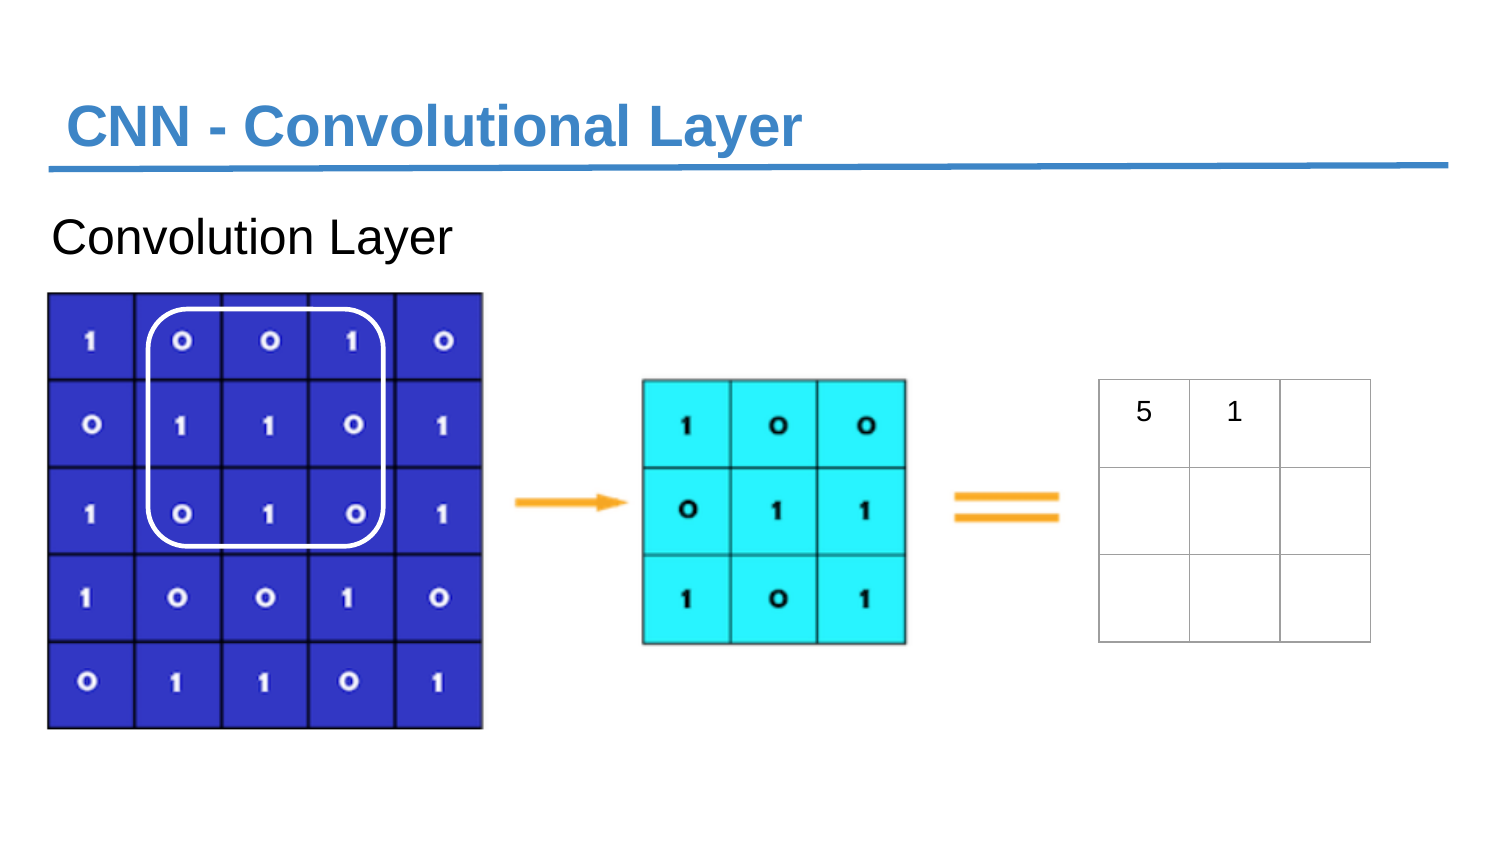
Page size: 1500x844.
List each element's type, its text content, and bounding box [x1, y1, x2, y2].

title CNN - Convolutional Layer [51, 72, 1449, 163]
table_cell [1100, 555, 1189, 641]
table_cell [1281, 555, 1370, 641]
table_header 1 [1190, 380, 1279, 467]
table_cell [1281, 468, 1370, 554]
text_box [48, 164, 1449, 170]
table_cell [1190, 555, 1279, 641]
text_box Convolution Layer [36, 189, 497, 265]
table_header [1281, 380, 1370, 467]
table_cell [1190, 468, 1279, 554]
picture [24, 266, 1073, 739]
table_cell [1100, 468, 1189, 554]
table_header 5 [1100, 380, 1189, 467]
